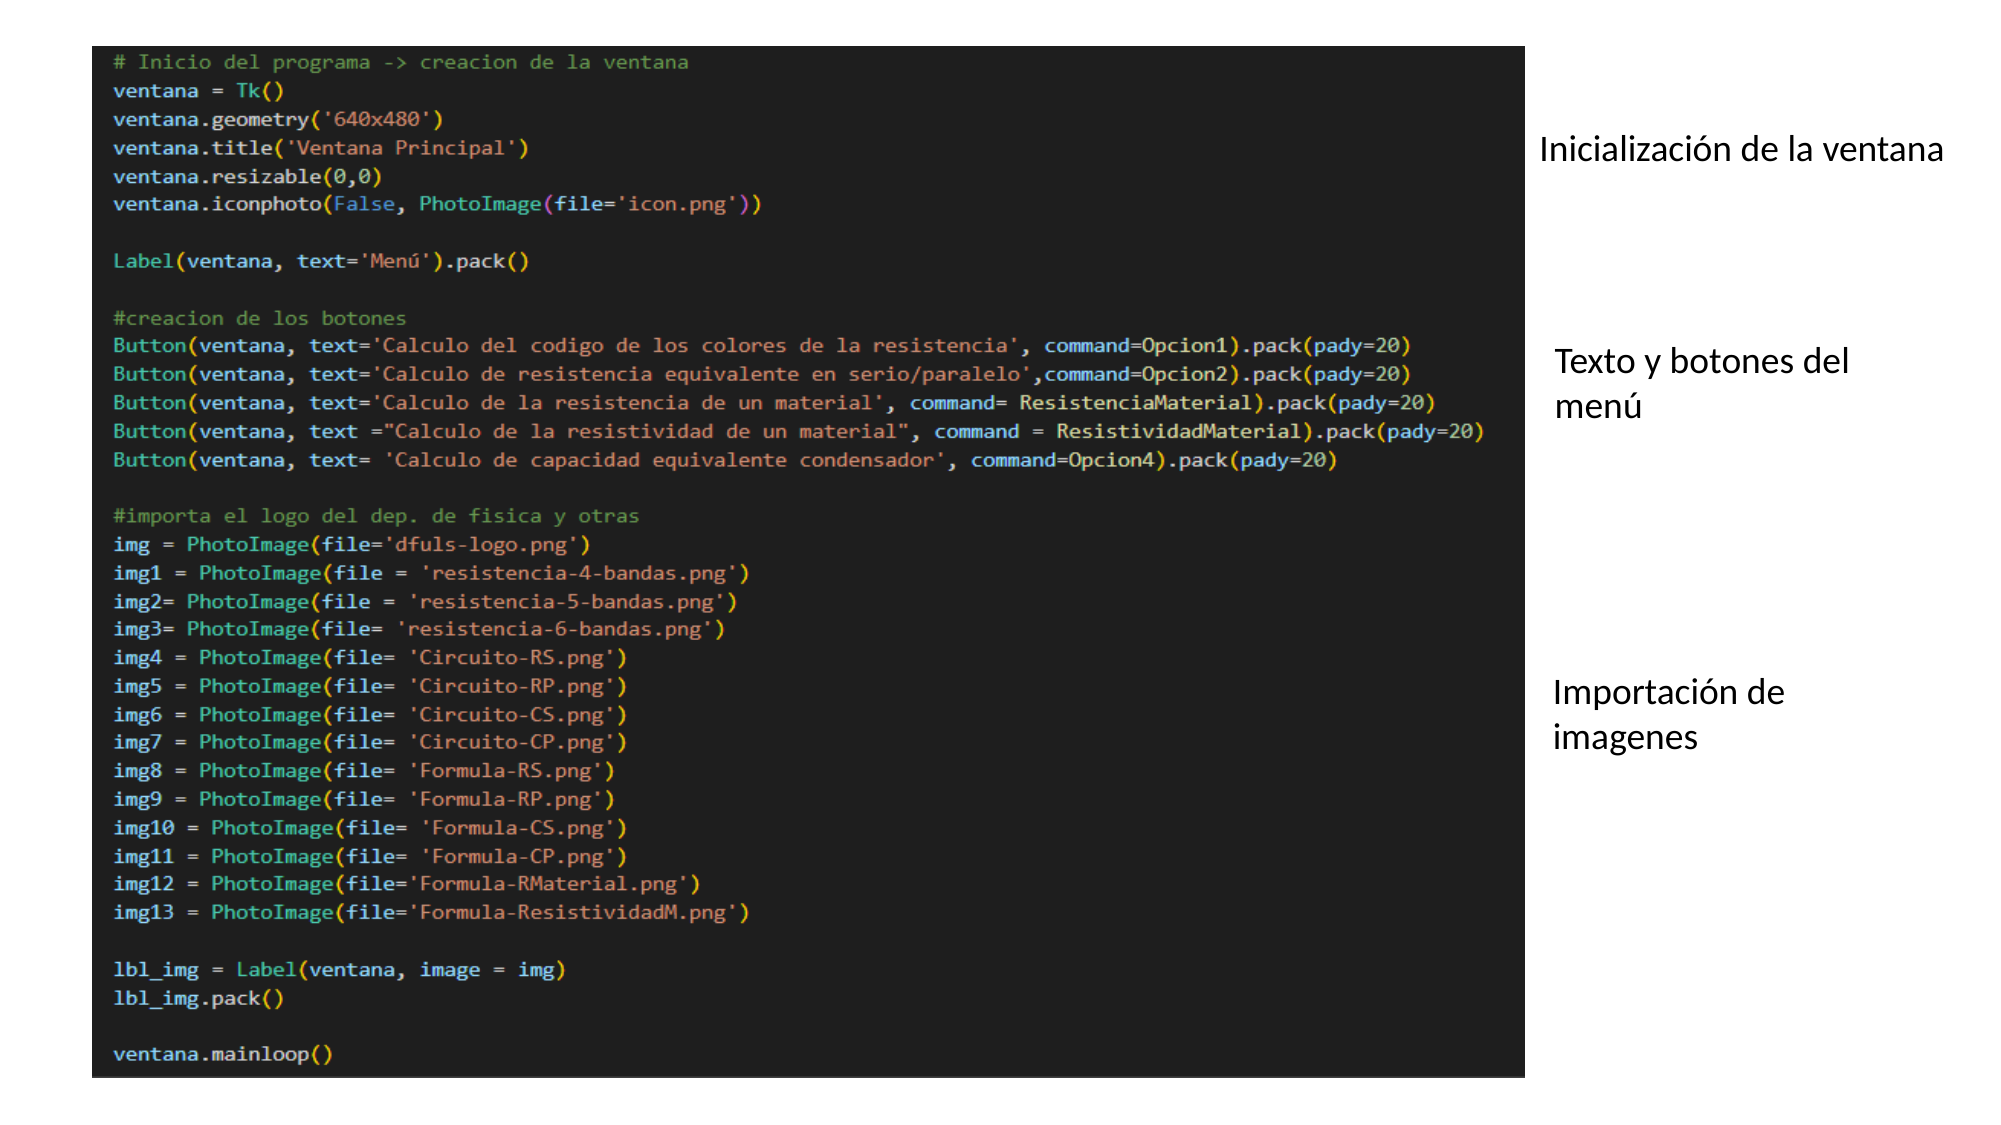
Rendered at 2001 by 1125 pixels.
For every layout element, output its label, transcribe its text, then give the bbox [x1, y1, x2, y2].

text_box Importación de imagenes [1538, 659, 1908, 765]
text_box Texto y botones del menú [1539, 328, 1958, 434]
picture [92, 46, 1525, 1078]
text_box Inicialización de la ventana [1525, 116, 2000, 176]
